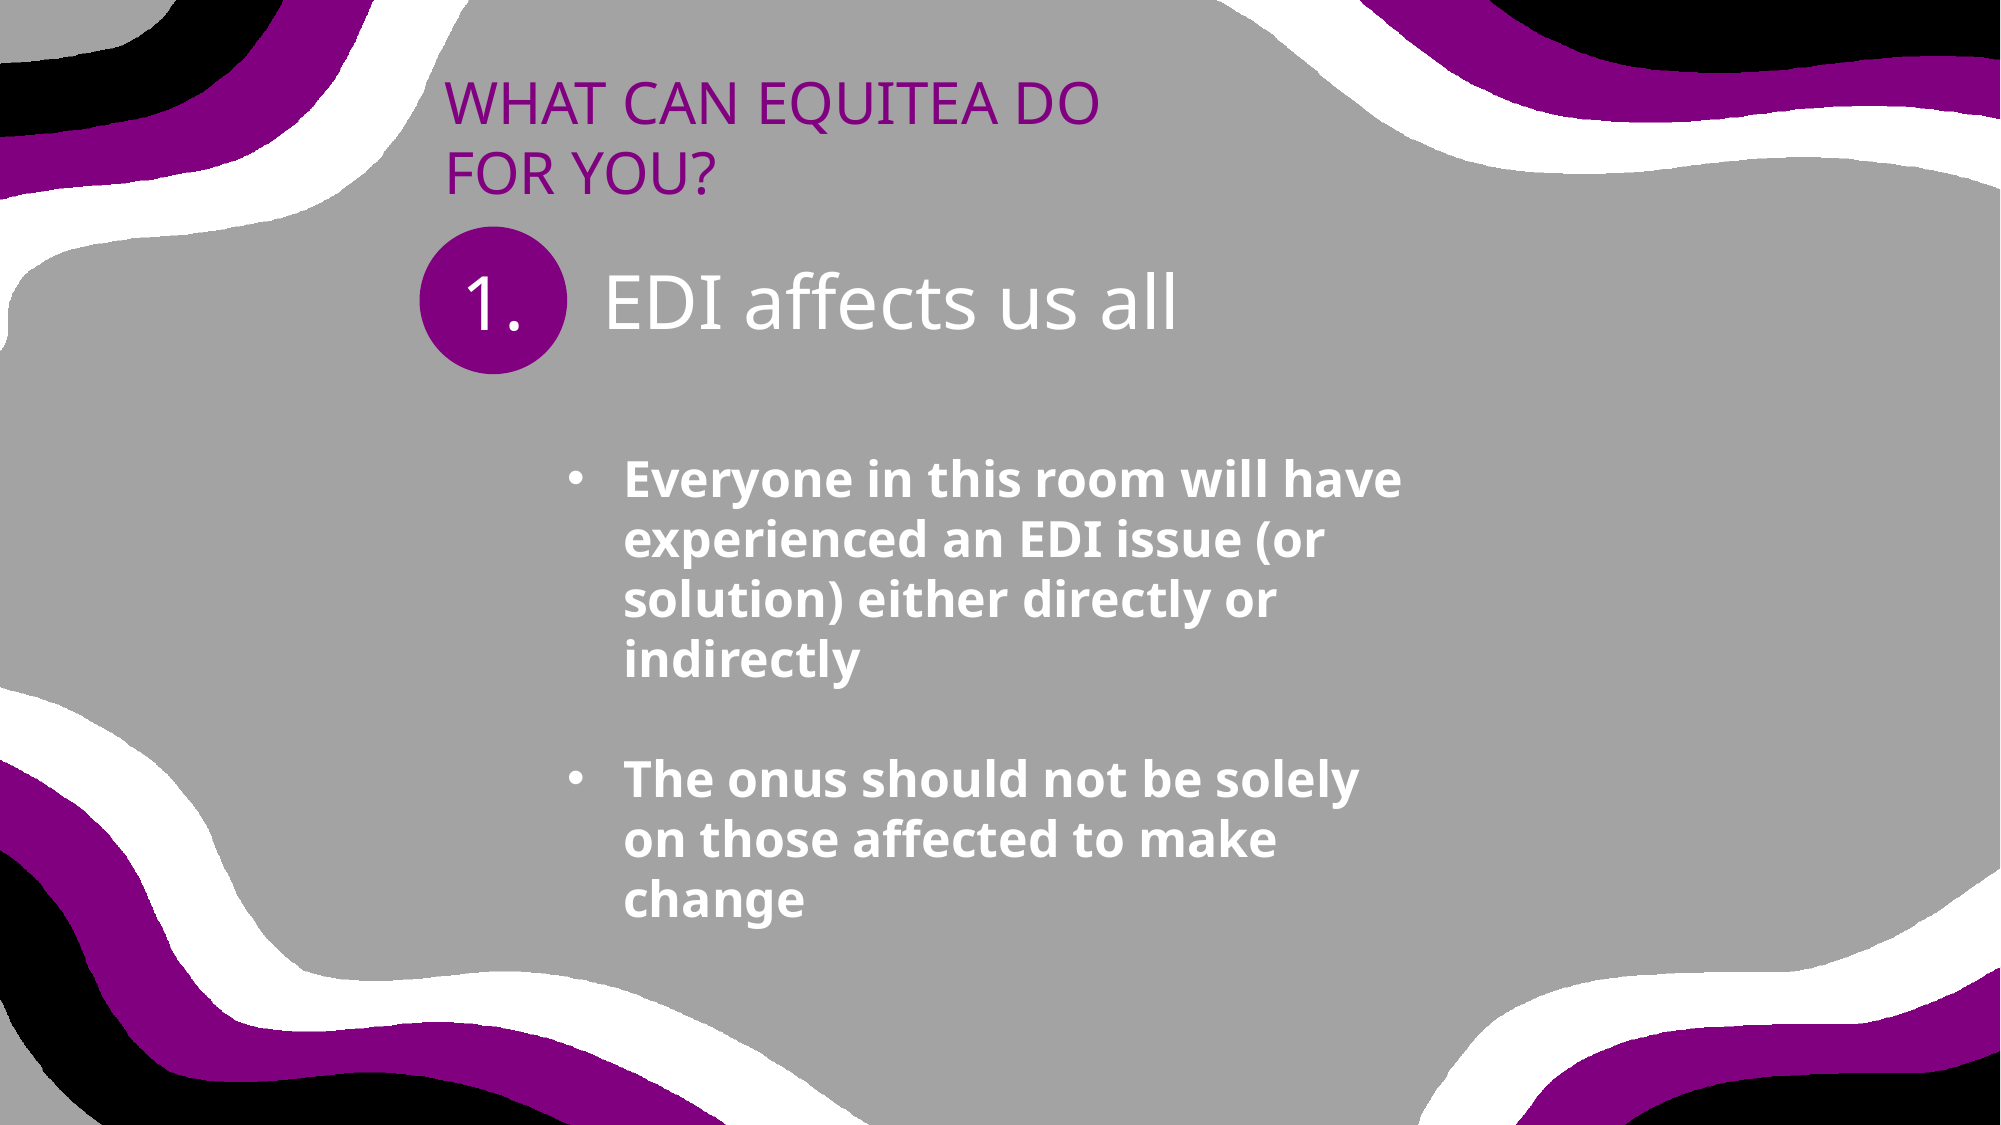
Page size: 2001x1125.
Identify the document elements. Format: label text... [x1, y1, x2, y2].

picture [0, 0, 2001, 1125]
text_box Everyone in this room will have experienced an EDI issue (or solution) either directly or indirectly The onus should not be solely on those affected to make change [552, 440, 1448, 1125]
text_box WHAT CAN EQUITEA DO FOR YOU? [429, 58, 1194, 214]
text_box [419, 226, 1579, 375]
